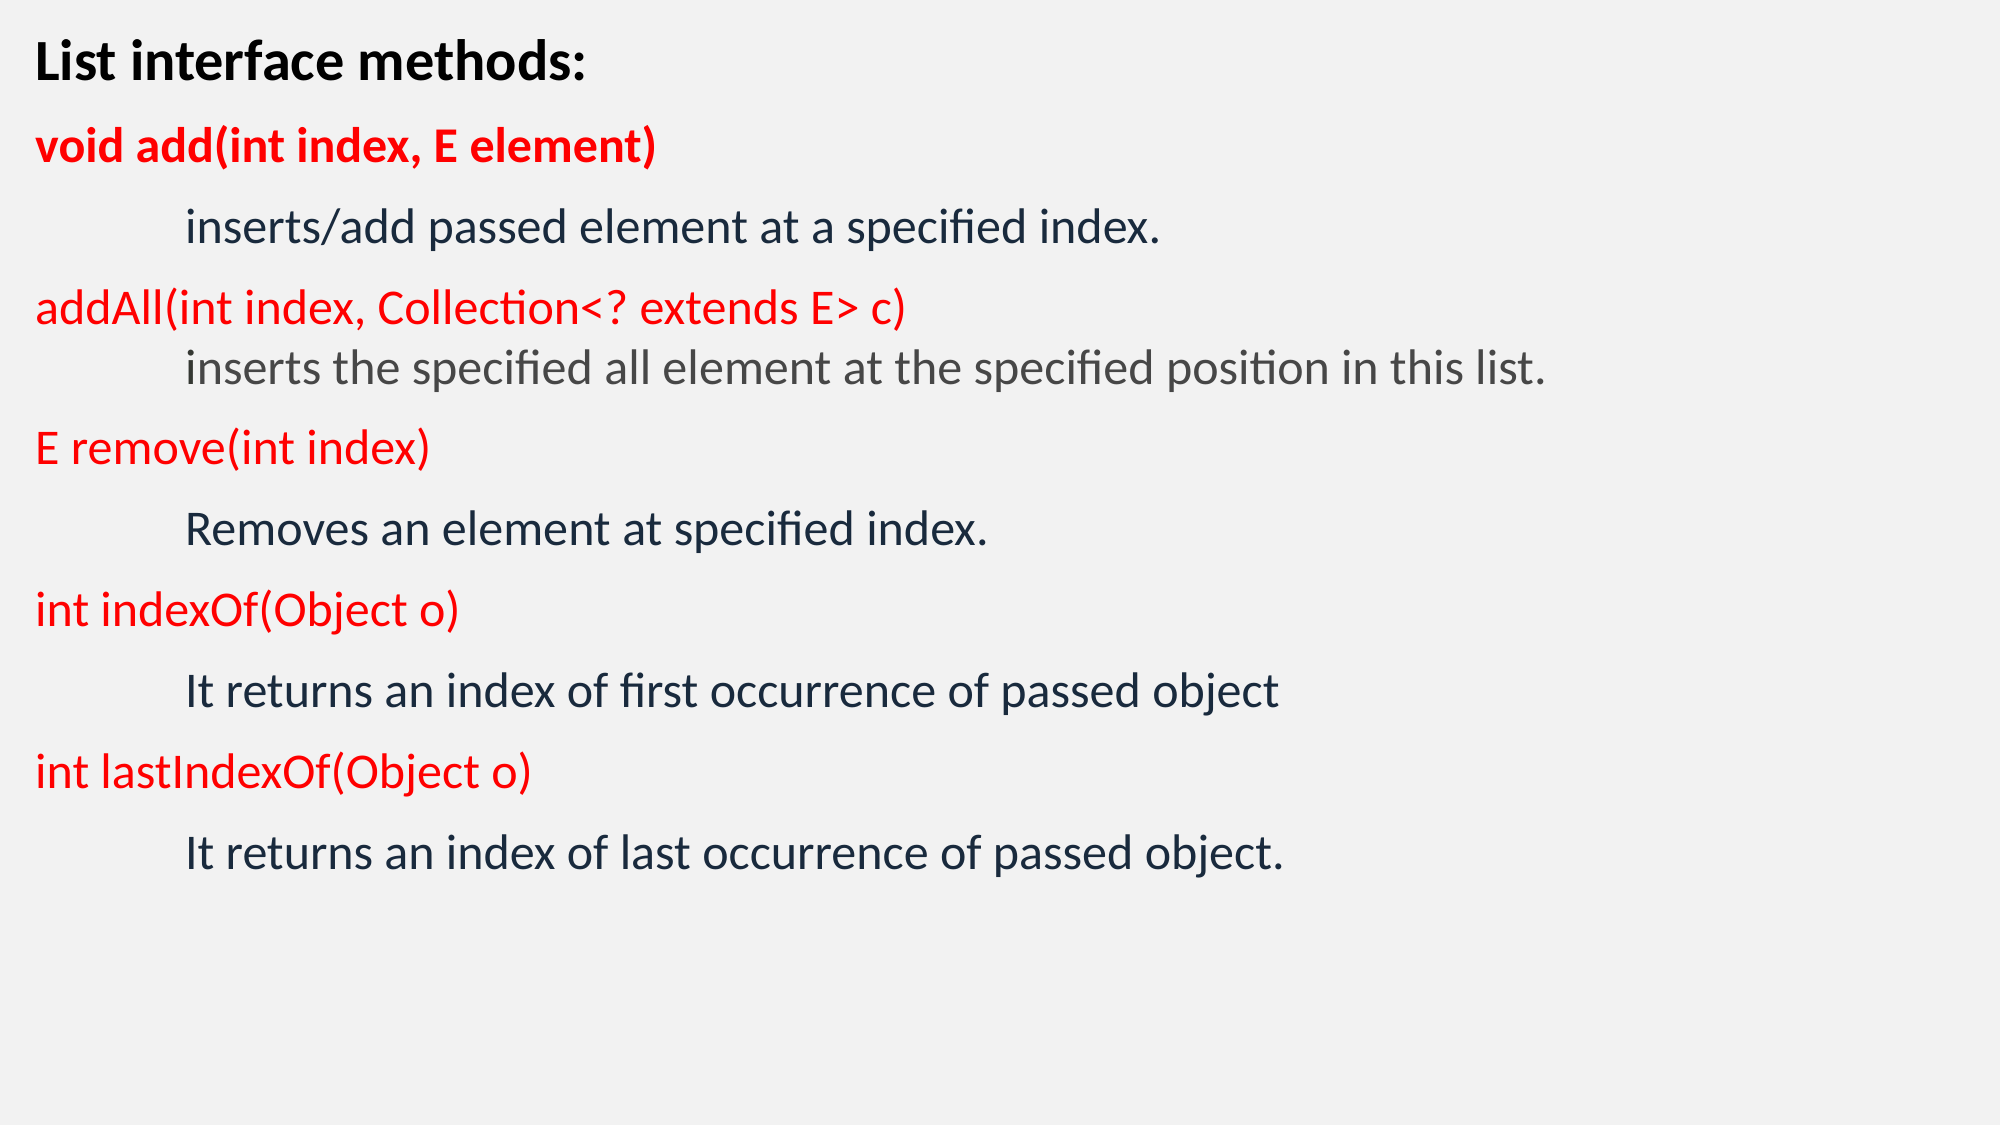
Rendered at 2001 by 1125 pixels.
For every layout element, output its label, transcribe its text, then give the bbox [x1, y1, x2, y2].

list List interface methods: void add(int index, E element) inserts/add passed element at a specified index. addAll(int index, Collection<? extends E> c) inserts the specified all element at the specified position in this list. E remove(int index) Removes an element at specified index. int indexOf(Object o) It returns an index of first occurrence of passed object int lastIndexOf(Object o) It returns an index of last occurrence of passed object. [20, 14, 1952, 1075]
